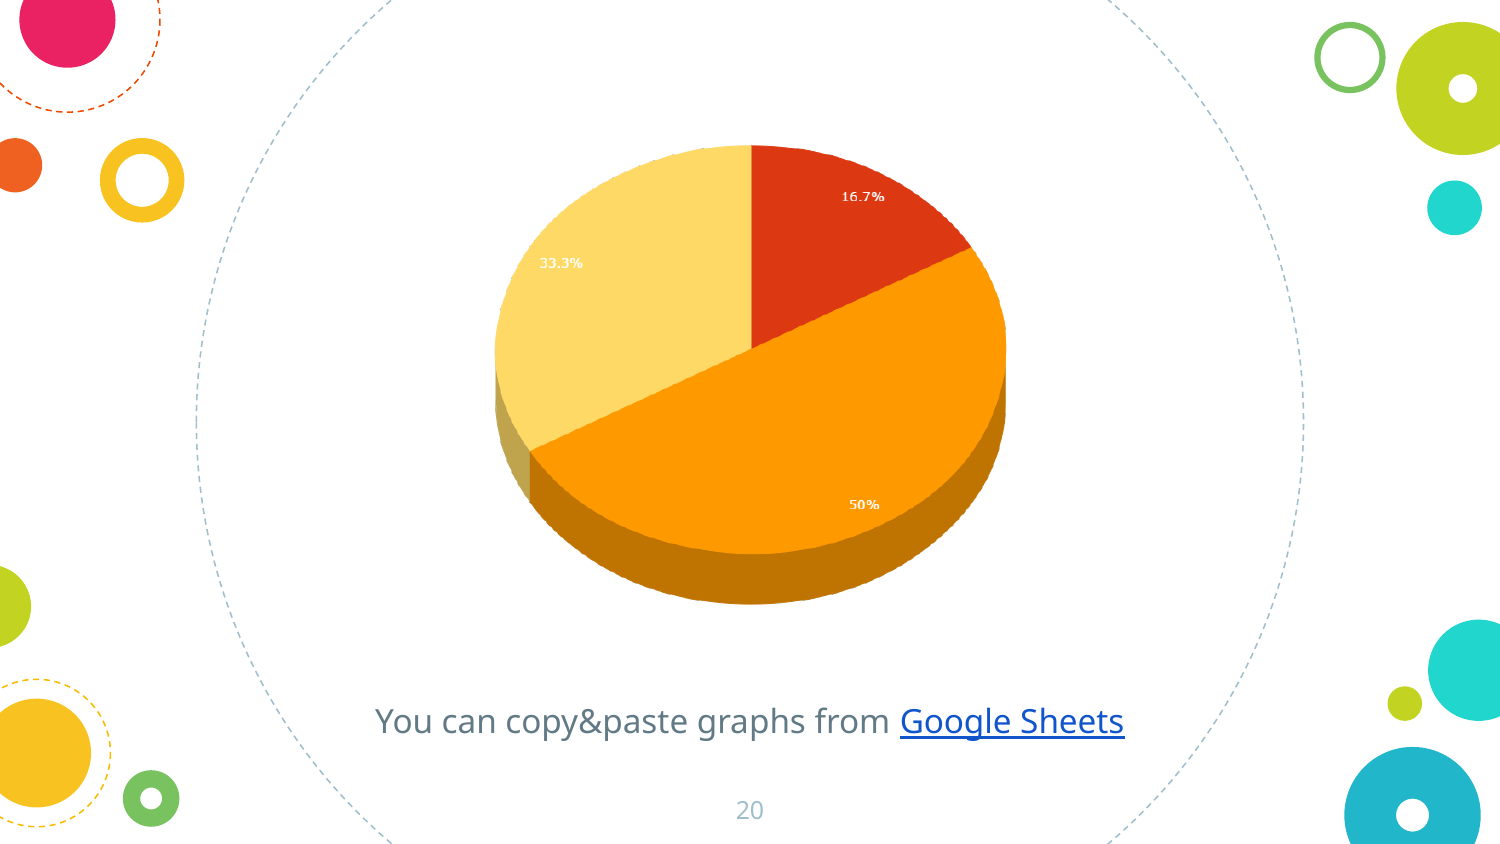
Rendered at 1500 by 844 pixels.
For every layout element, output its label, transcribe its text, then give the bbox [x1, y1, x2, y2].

picture [443, 120, 1057, 629]
list You can copy&paste graphs from Google Sheets [204, 685, 1296, 771]
slide_number ‹#› [711, 779, 789, 844]
